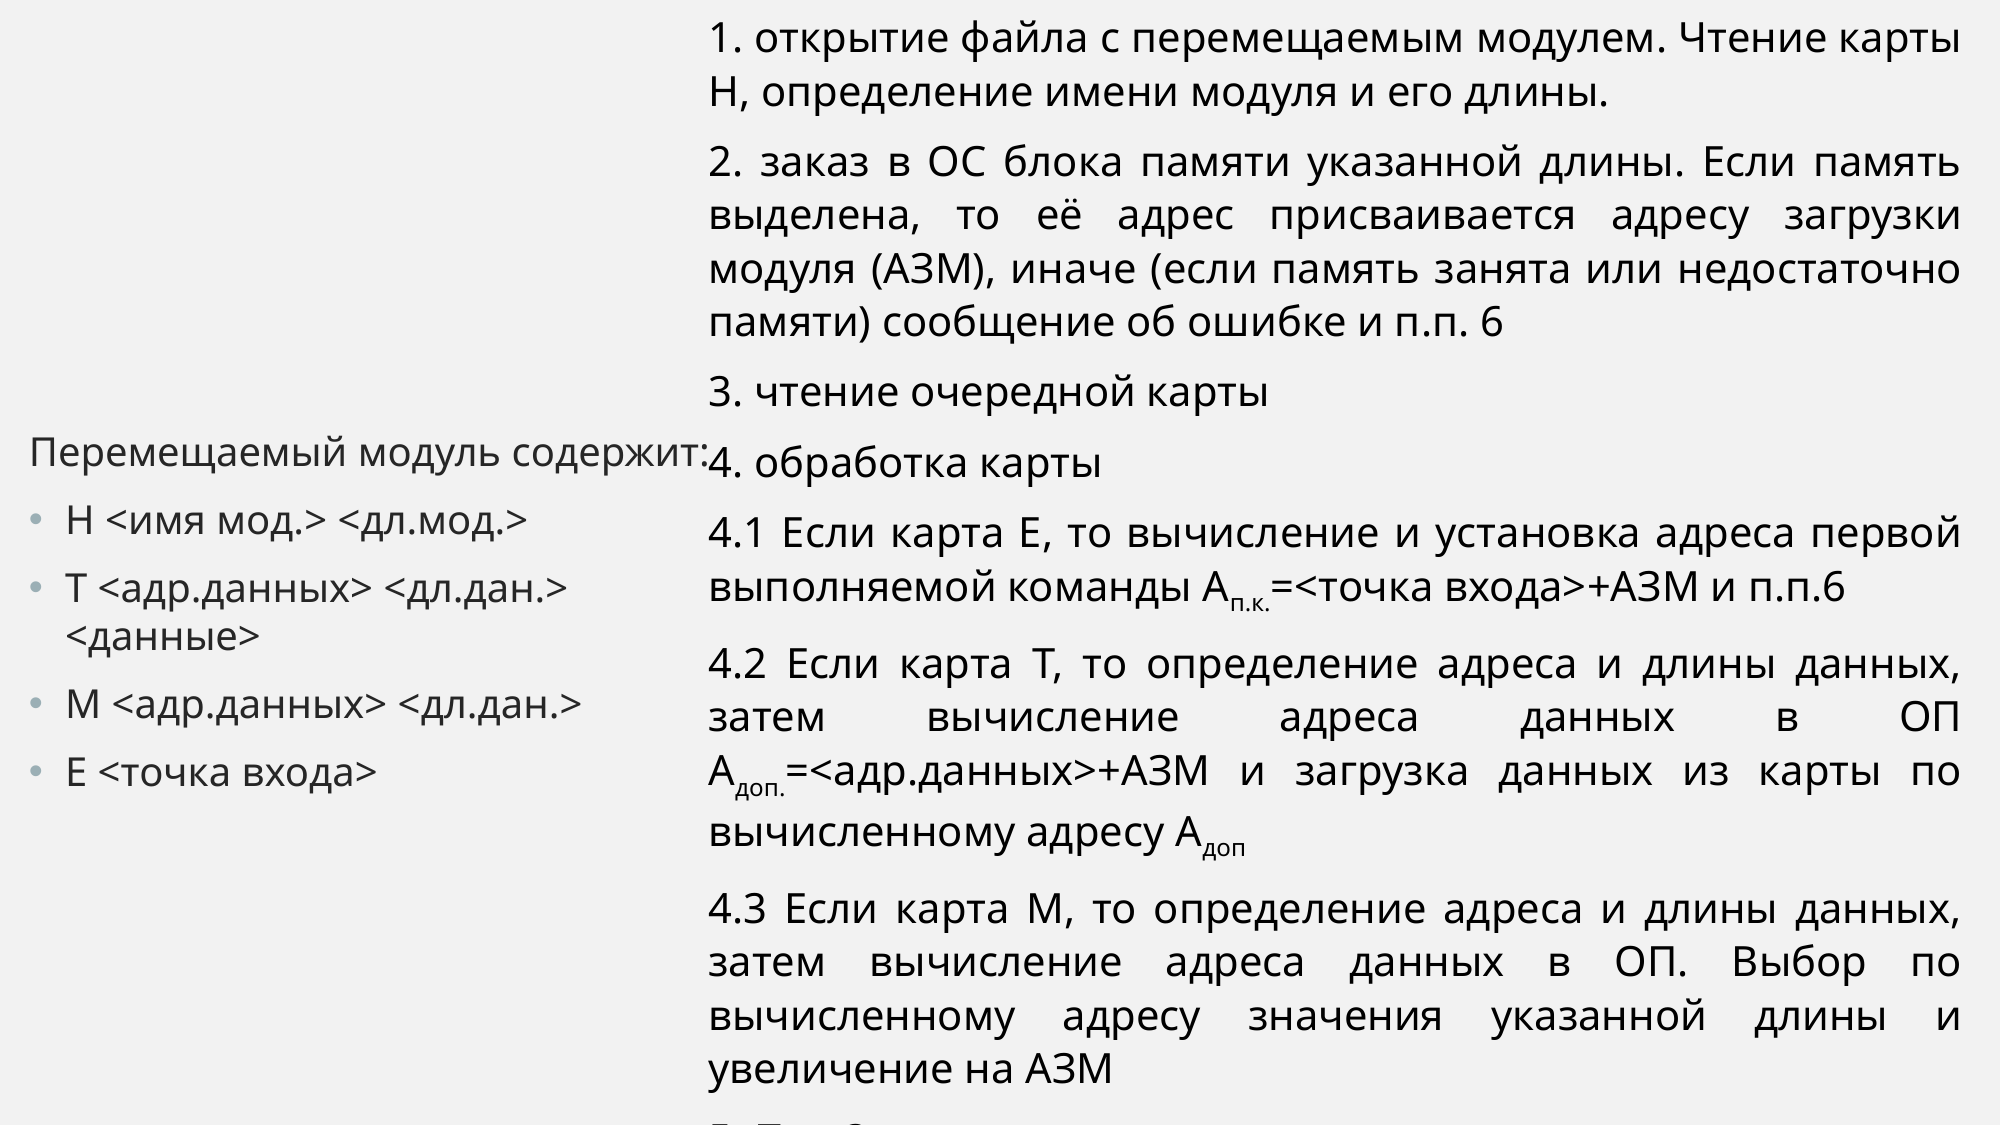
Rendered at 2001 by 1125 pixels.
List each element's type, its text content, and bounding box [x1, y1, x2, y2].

list Перемещаемый модуль содержит: Н <имя мод.> <дл.мод.> Т <адр.данных> <дл.дан.> <данные> М <адр.данных> <дл.дан.> Е <точка входа> [13, 418, 693, 851]
text_box 1. открытие файла с перемещаемым модулем. Чтение карты Н, определение имени модуля и его длины. 2. заказ в ОС блока памяти указанной длины. Если память выделена, то её адрес присваивается адресу загрузки модуля (АЗМ), иначе (если память занята или недостаточно памяти) сообщение об ошибке и п.п. 6 3. чтение очередной карты 4. обработка карты 4.1 Если карта Е, то вычисление и установка адреса первой выполняемой команды Ап.к.=<точка входа>+АЗМ и п.п.6 4.2 Если карта Т, то определение адреса и длины данных, затем вычисление адреса данных в ОП Адоп.=<адр.данных>+АЗМ и загрузка данных из карты по вычисленному адресу Адоп 4.3 Если карта М, то определение адреса и длины данных, затем вычисление адреса данных в ОП. Выбор по вычисленному адресу значения указанной длины и увеличение на АЗМ 5. П.п. 3 6. Конец [693, 0, 1978, 1125]
